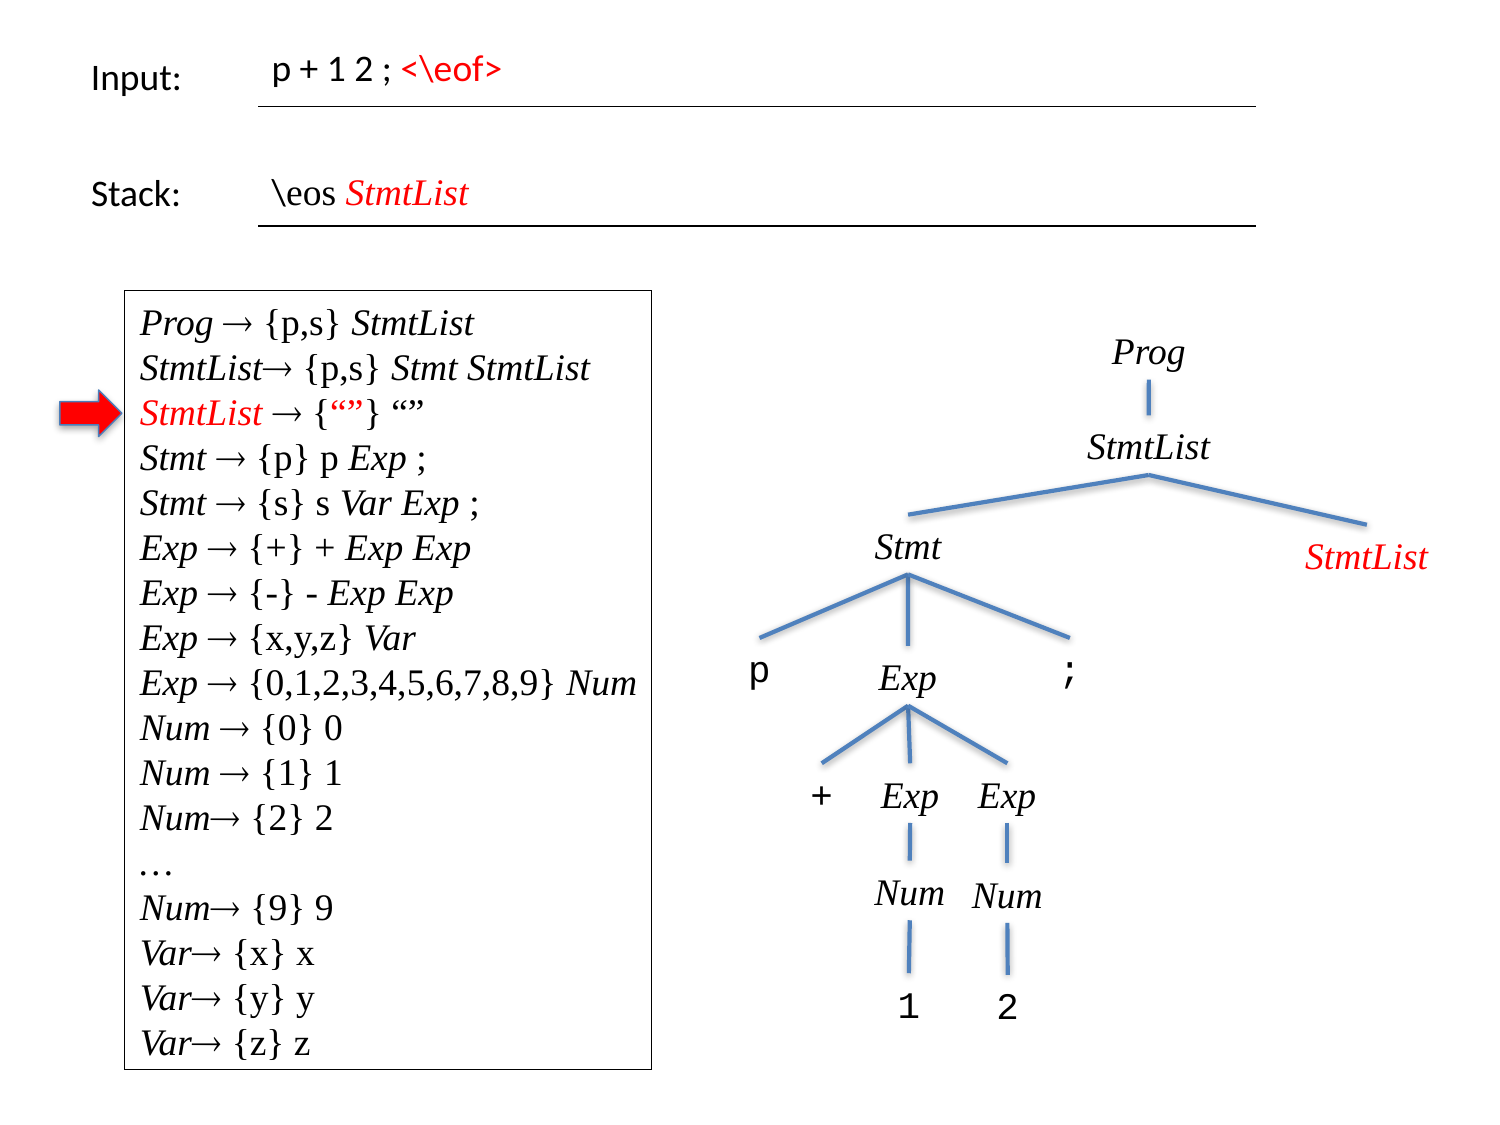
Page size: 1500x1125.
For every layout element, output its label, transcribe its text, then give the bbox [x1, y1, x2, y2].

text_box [821, 706, 903, 764]
text_box Exp [866, 772, 955, 823]
text_box 2 [981, 974, 1034, 1035]
text_box Input: [76, 45, 197, 106]
text_box 1 [882, 973, 935, 1033]
text_box Stmt [859, 514, 957, 573]
text_box Num [957, 863, 1058, 923]
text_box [759, 574, 906, 639]
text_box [907, 475, 1147, 515]
text_box Num [859, 860, 961, 921]
text_box Exp [963, 763, 1052, 823]
text_box StmtList [1290, 524, 1444, 585]
text_box + [795, 763, 848, 823]
text_box p [733, 637, 786, 698]
text_box StmtList [1072, 415, 1226, 474]
text_box Stack: [76, 161, 197, 222]
text_box ; [1043, 637, 1097, 698]
text_box Prog [1097, 319, 1201, 380]
table_header p + 1 2 ; <\eof> [258, 47, 1256, 106]
text_box [59, 389, 123, 438]
text_box Exp [863, 647, 953, 704]
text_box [907, 706, 1008, 764]
table_header \eos StmtList [258, 166, 1256, 225]
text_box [907, 574, 1071, 639]
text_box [1148, 475, 1368, 525]
text_box Prog  {p,s} StmtList StmtList {p,s} Stmt StmtList StmtList  {“”} “” Stmt  {p} p Exp ; Stmt  {s} s Var Exp ; Exp  {+} + Exp Exp Exp  {-} - Exp Exp Exp  {x,y,z} Var Exp  {0,1,2,3,4,5,6,7,8,9} Num Num  {0} 0 Num  {1} 1 Num {2} 2 … Num {9} 9 Var {x} x Var {y} y Var {z} z [124, 290, 652, 1070]
